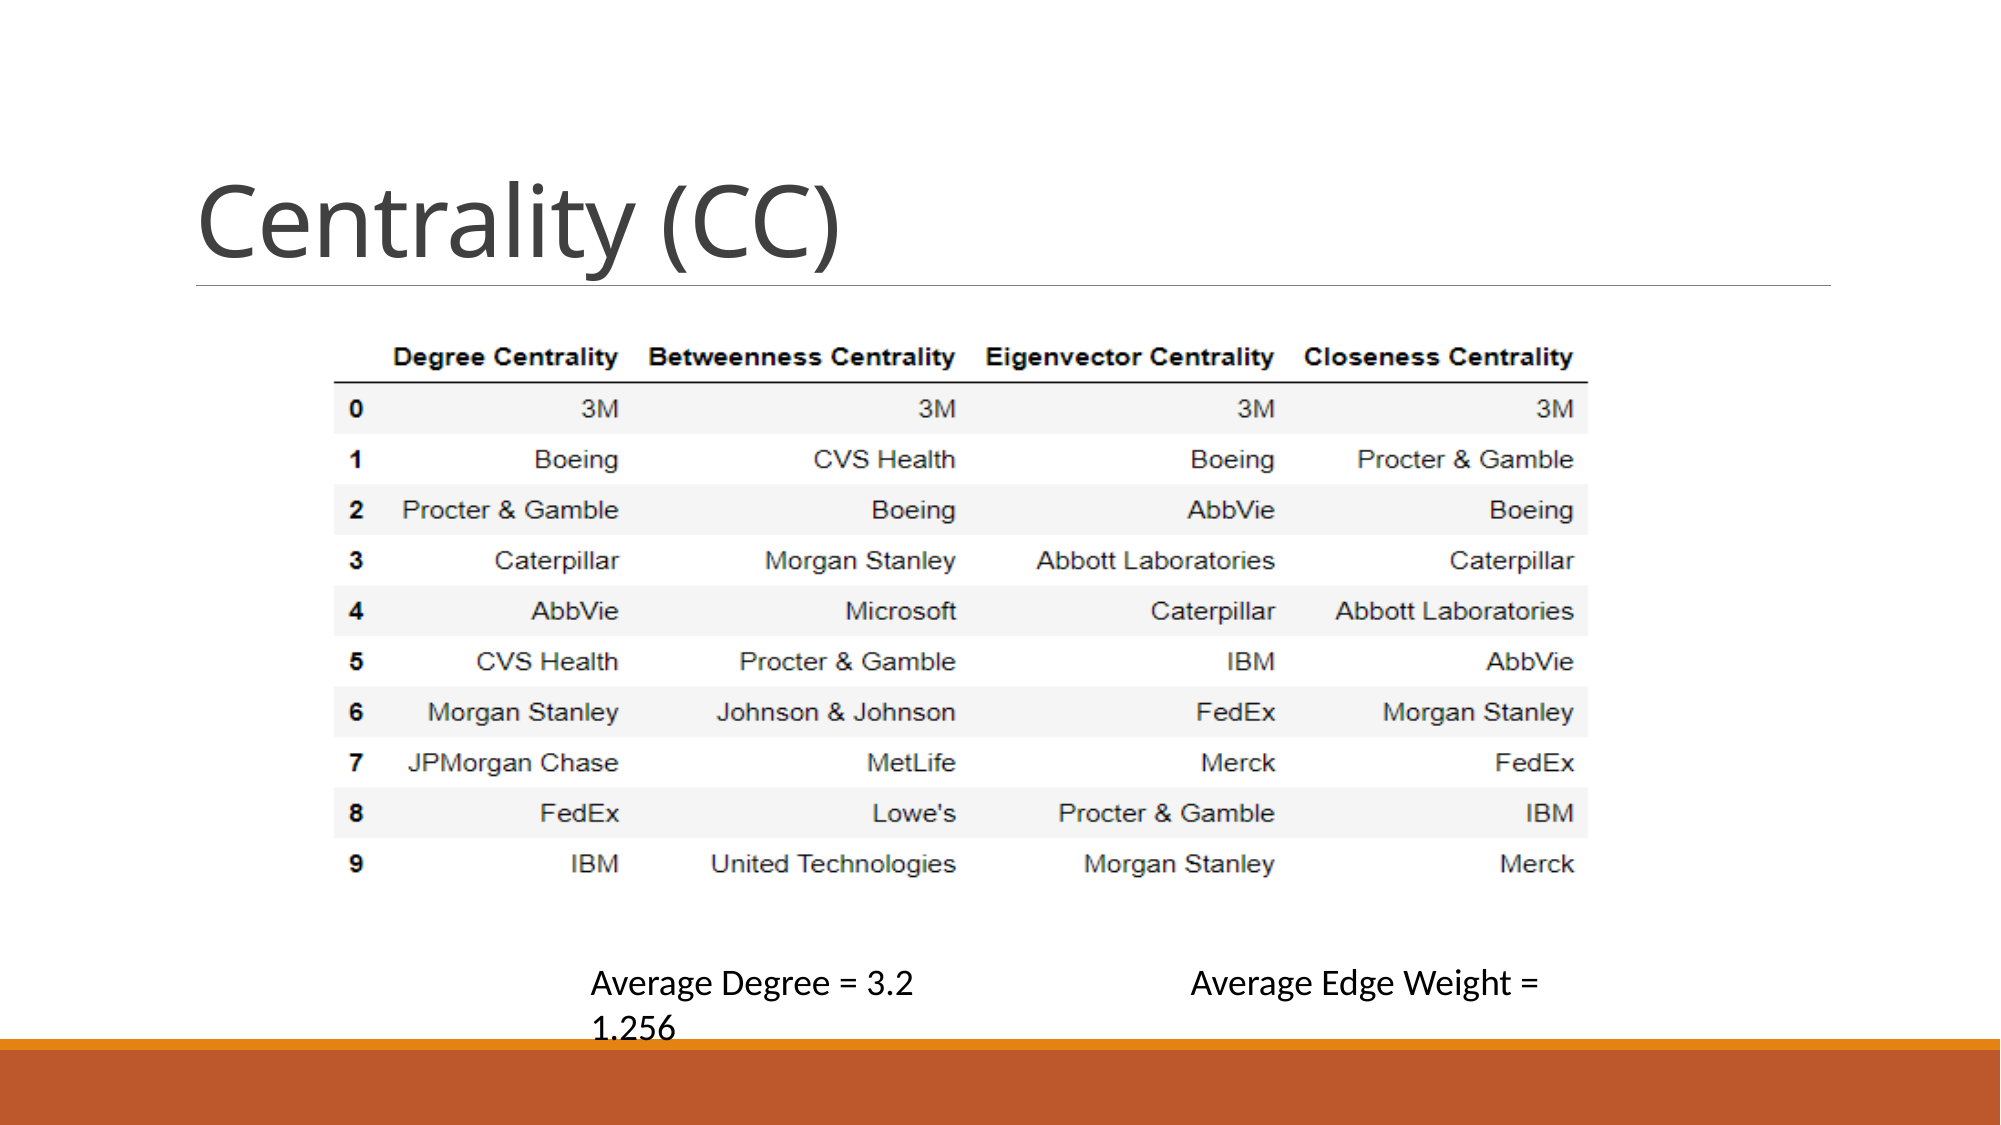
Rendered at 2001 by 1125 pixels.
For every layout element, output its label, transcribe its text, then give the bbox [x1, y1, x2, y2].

text_box Average Degree = 3.2 Average Edge Weight = 1.256 [575, 950, 1574, 1055]
title Centrality (CC) [180, 47, 1830, 285]
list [317, 302, 1654, 933]
